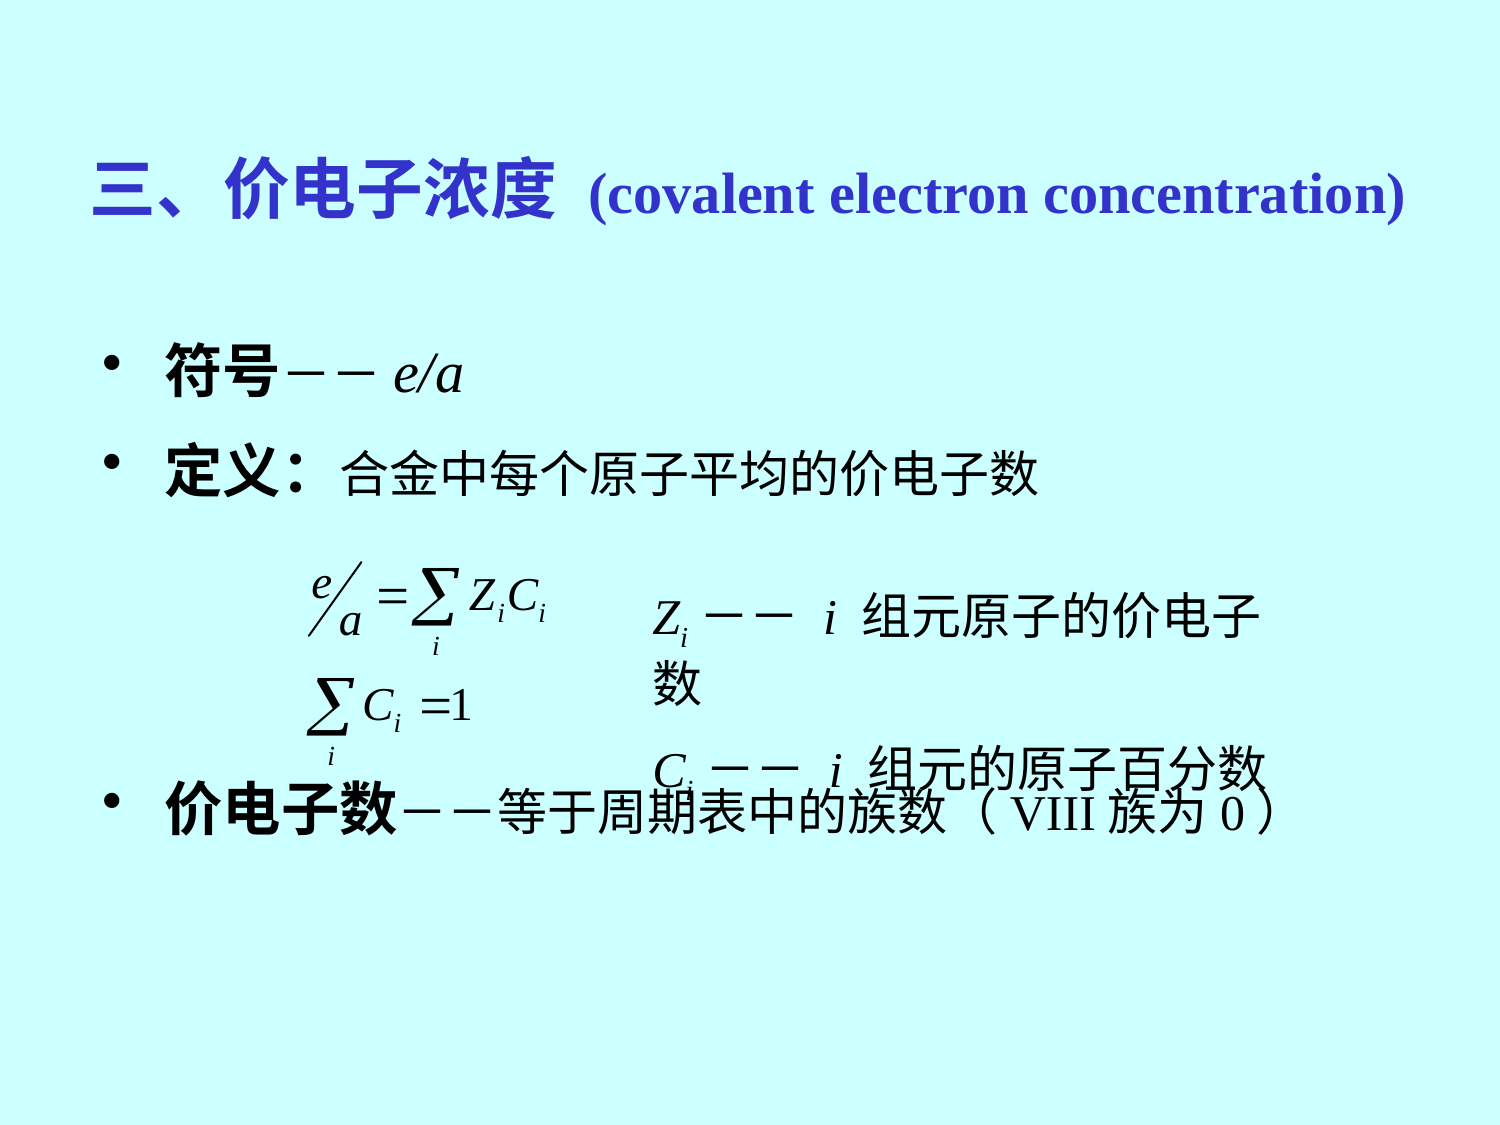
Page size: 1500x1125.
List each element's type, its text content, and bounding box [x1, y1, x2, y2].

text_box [299, 554, 556, 774]
text_box 符号－－e/a 定义：合金中每个原子平均的价电子数 [87, 327, 1400, 512]
text_box 价电子数－－等于周期表中的族数（VIII族为0） [87, 764, 1400, 850]
text_box Zi－－ i 组元原子的价电子数 Ci－－ i 组元的原子百分数 [637, 577, 1300, 764]
text_box 三、价电子浓度 (covalent electron concentration) [75, 139, 1450, 253]
